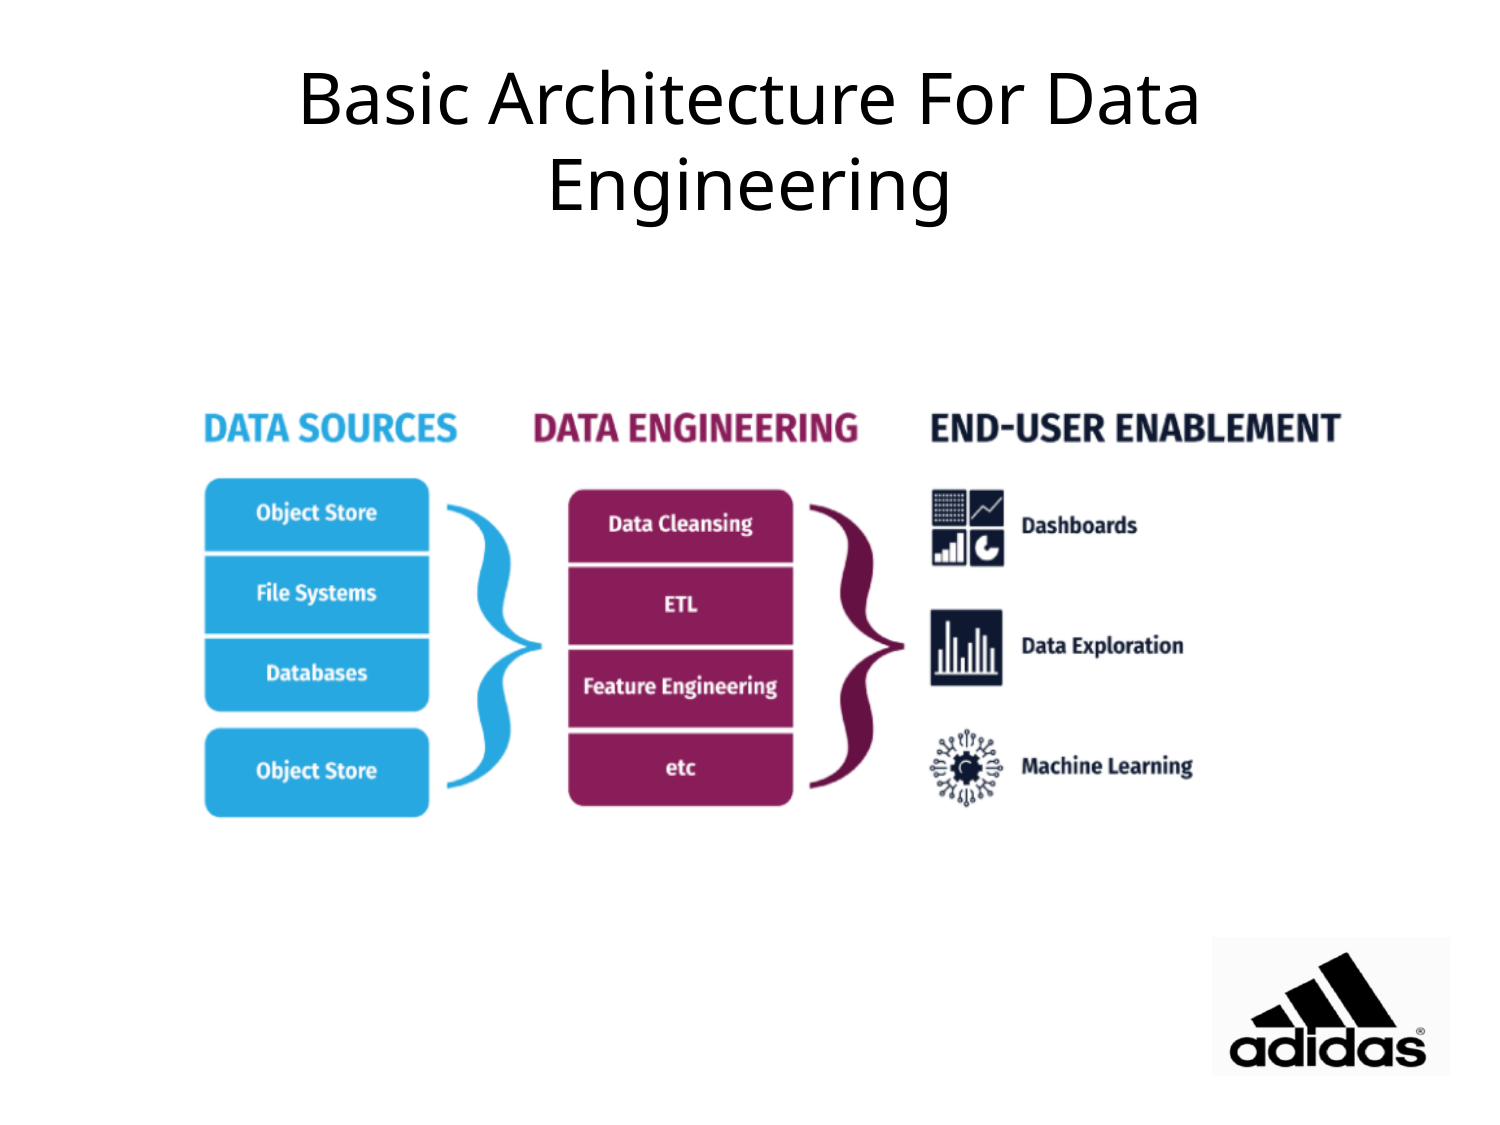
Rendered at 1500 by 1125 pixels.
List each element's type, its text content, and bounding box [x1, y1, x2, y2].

picture [187, 399, 1363, 835]
picture [1212, 937, 1451, 1076]
title Basic Architecture For Data Engineering [75, 45, 1425, 233]
